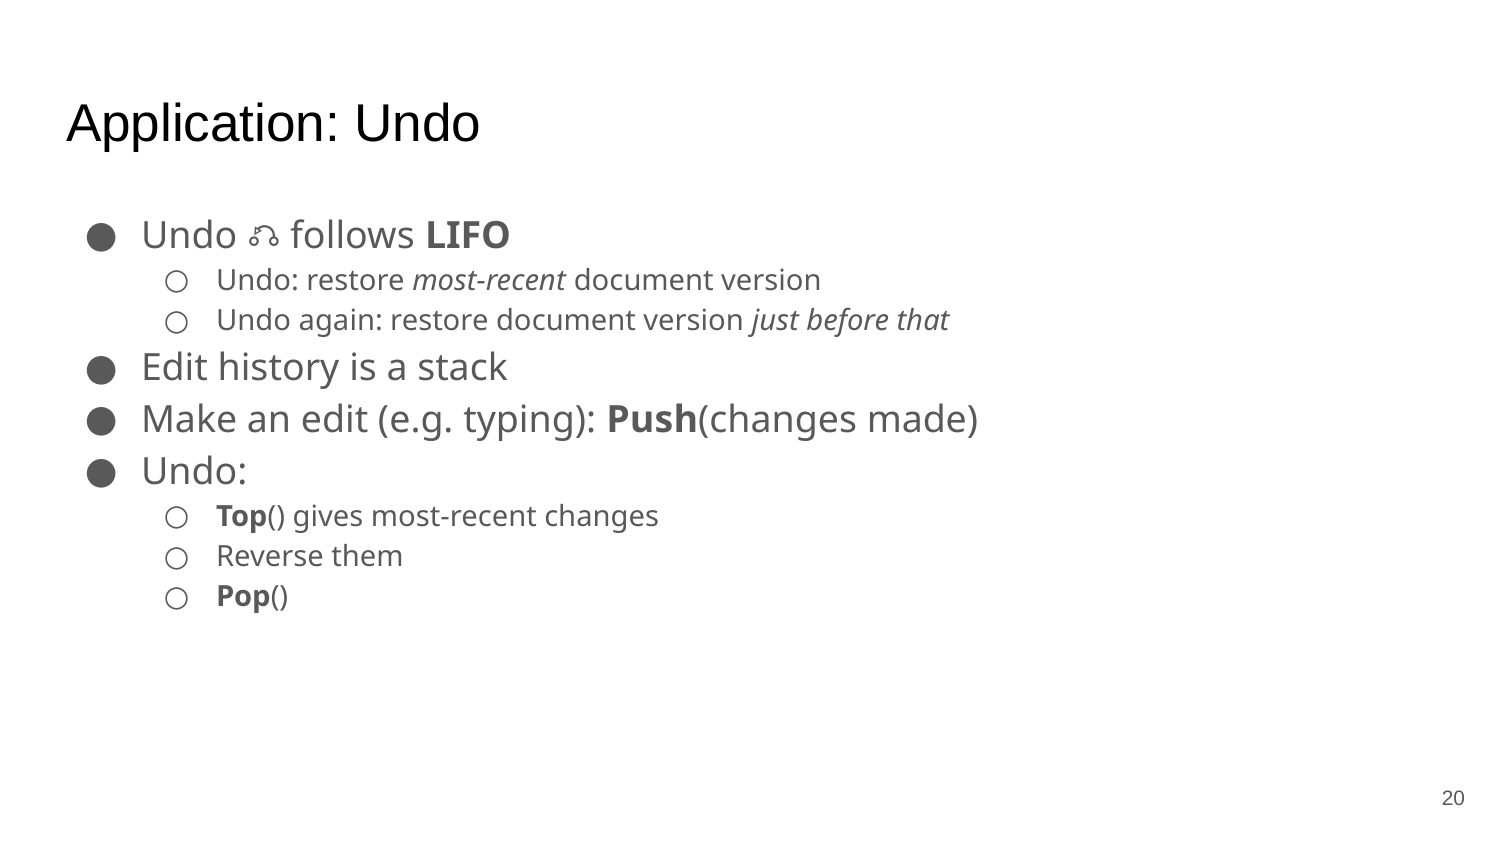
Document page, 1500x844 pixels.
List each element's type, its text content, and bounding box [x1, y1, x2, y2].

list Undo ⎌ follows LIFO Undo: restore most-recent document version Undo again: restore document version just before that Edit history is a stack Make an edit (e.g. typing): Push(changes made) Undo: Top() gives most-recent changes Reverse them Pop() [51, 189, 1449, 750]
slide_number ‹#› [1389, 764, 1480, 830]
title Application: Undo [51, 72, 1449, 167]
